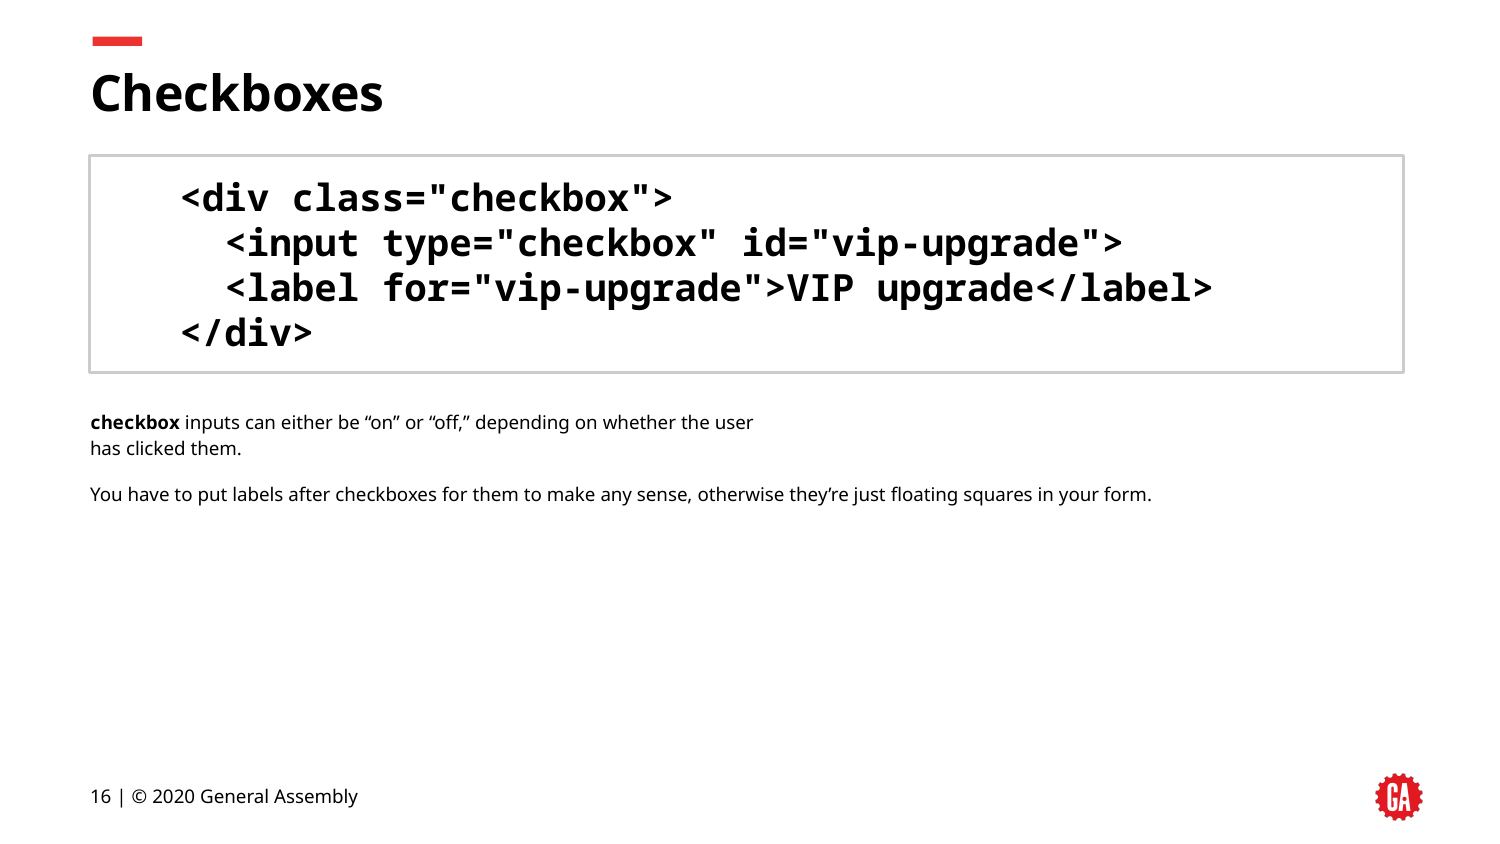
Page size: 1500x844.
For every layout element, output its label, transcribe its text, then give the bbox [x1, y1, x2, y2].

title Checkboxes [75, 46, 1473, 140]
text_box <div class="checkbox"> <input type="checkbox" id="vip-upgrade"> <label for="vip-upgrade">VIP upgrade</label> </div> [89, 155, 1404, 373]
list checkbox inputs can either be “on” or “off,” depending on whether the user has clicked them. You have to put labels after checkboxes for them to make any sense, otherwise they’re just floating squares in your form. [75, 392, 1424, 745]
slide_number 16 | © 2020 General Assembly [75, 764, 465, 830]
picture [1373, 771, 1425, 823]
